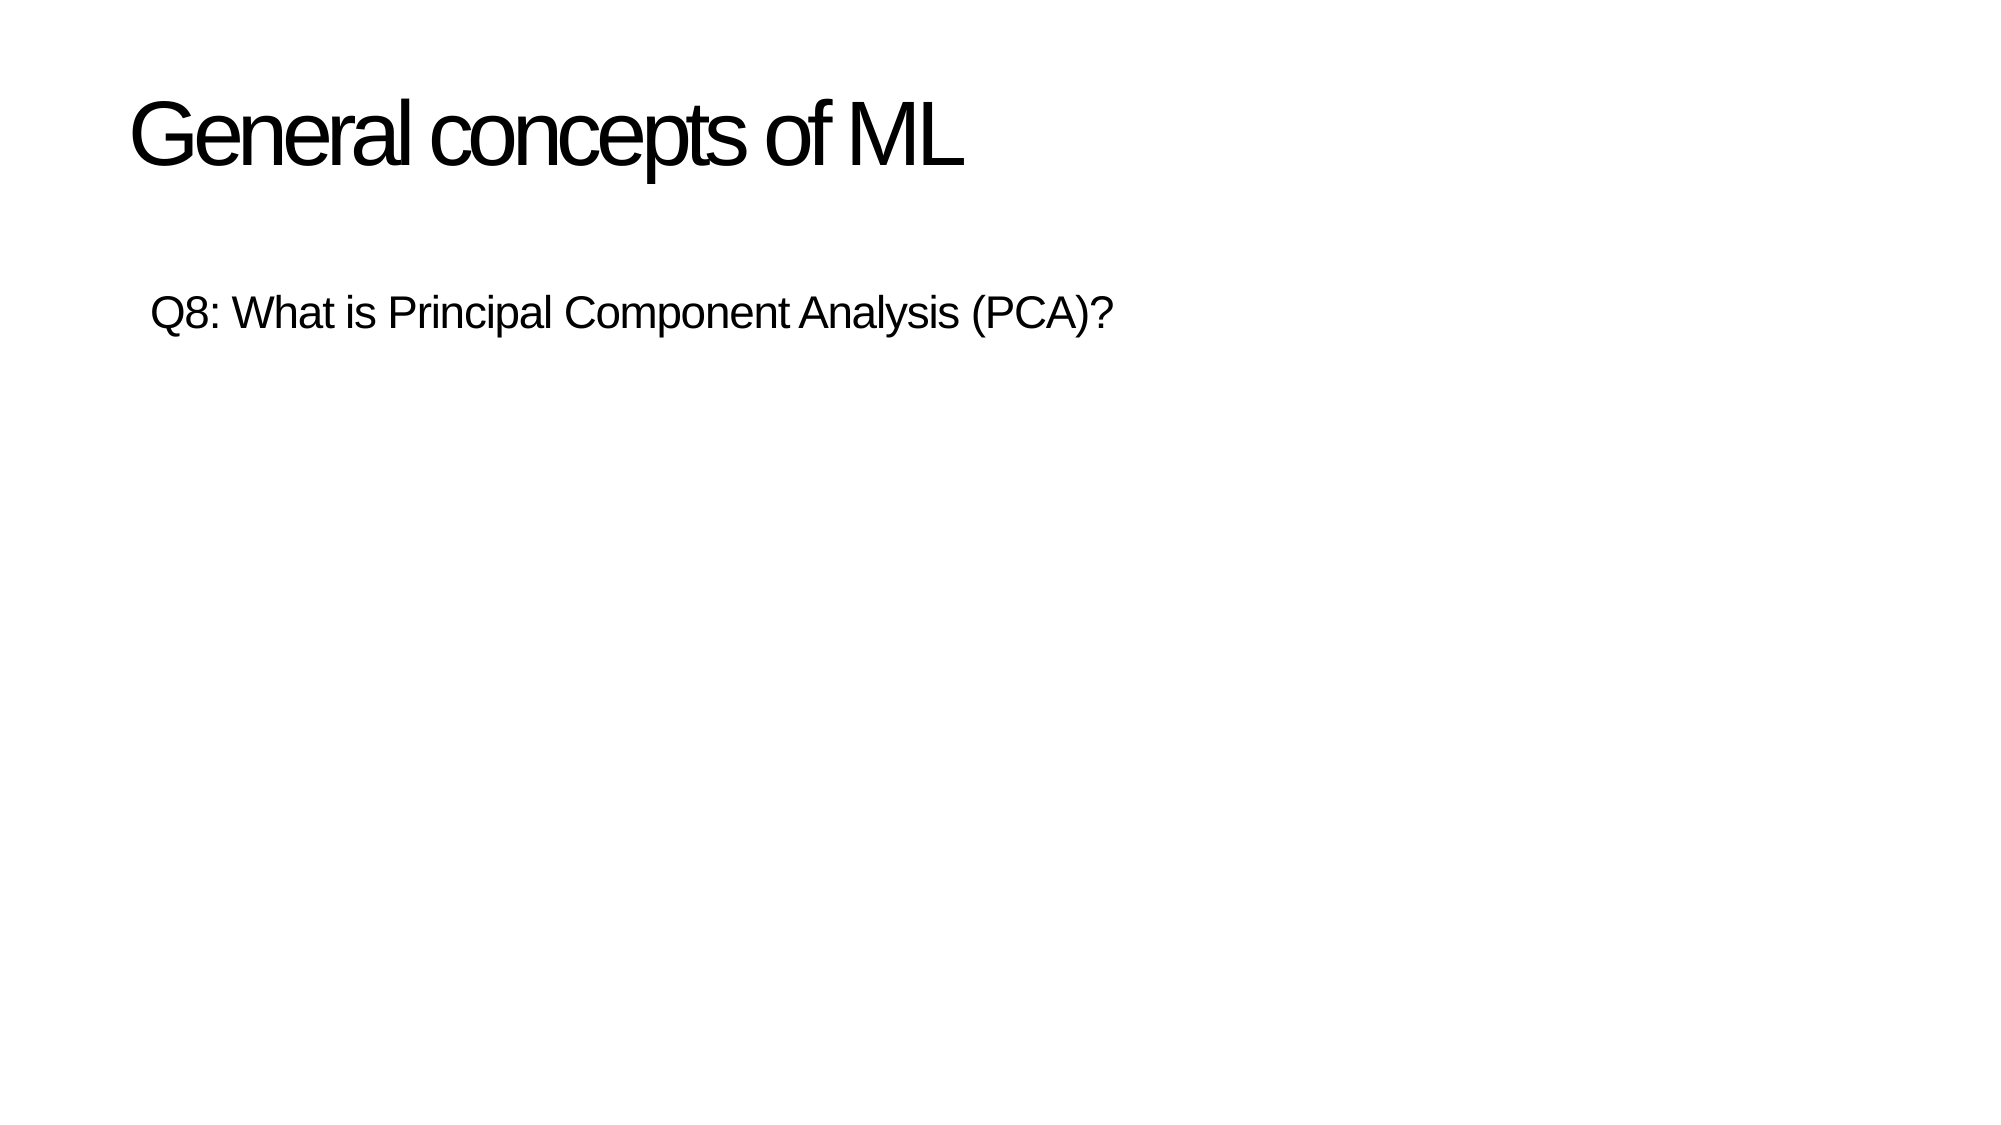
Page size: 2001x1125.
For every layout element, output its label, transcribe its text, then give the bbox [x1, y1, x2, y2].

text_box Q8: What is Principal Component Analysis (PCA)? [148, 280, 1738, 338]
title General concepts of ML [126, 71, 1125, 262]
